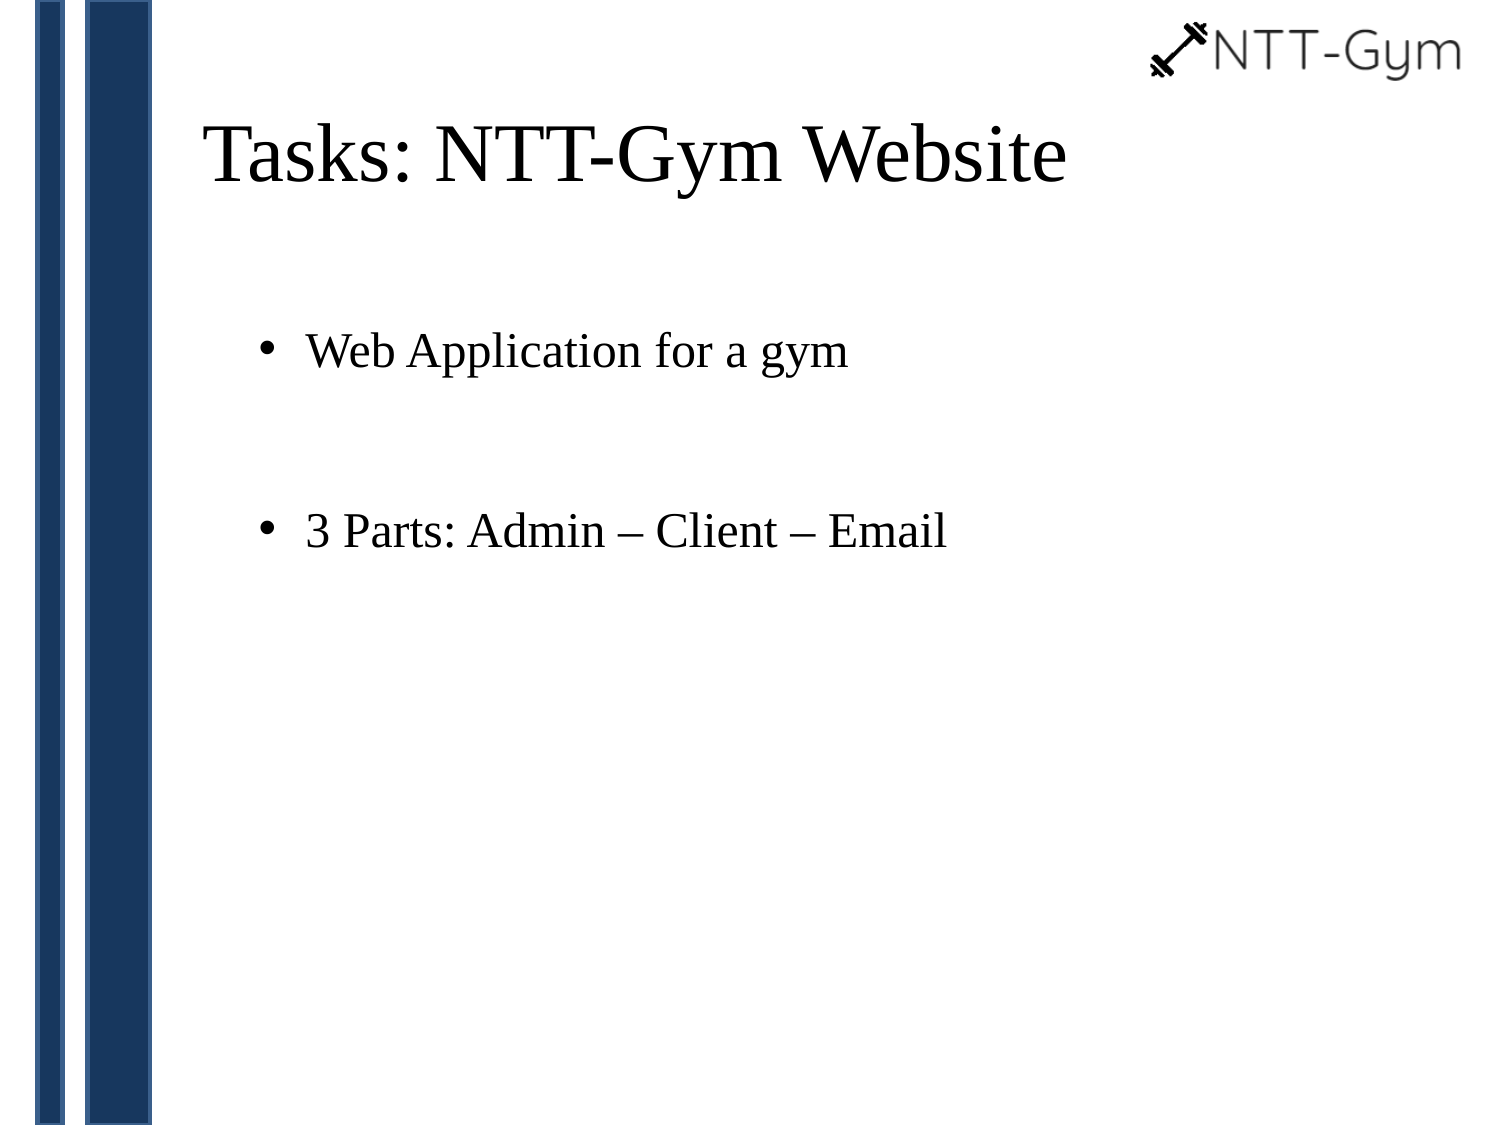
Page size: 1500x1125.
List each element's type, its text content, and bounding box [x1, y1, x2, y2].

text_box Tasks: NTT-Gym Website [187, 90, 1413, 206]
picture [1137, 4, 1476, 91]
text_box Web Application for a gym 3 Parts: Admin – Client – Email [243, 249, 1357, 625]
text_box [85, 0, 152, 1125]
text_box [35, 0, 65, 1125]
